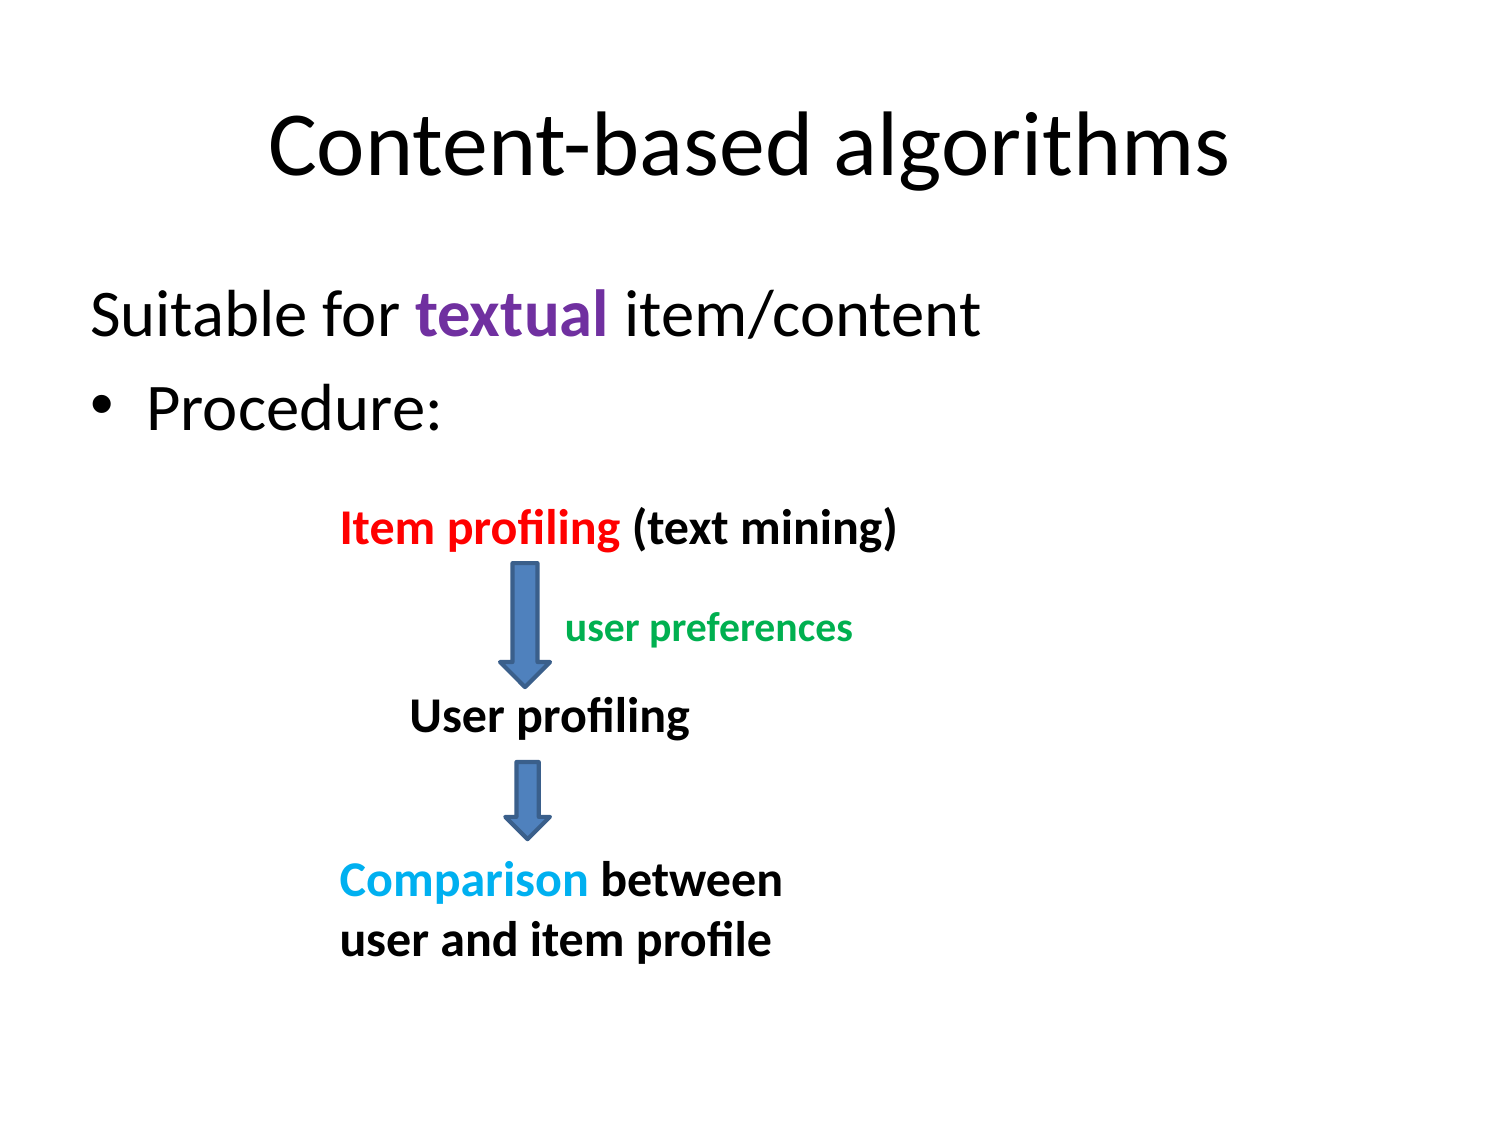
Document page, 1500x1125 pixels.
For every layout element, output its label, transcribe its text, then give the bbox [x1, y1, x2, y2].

list Suitable for textual item/content Procedure: [75, 262, 1425, 1005]
text_box Item profiling (text mining) [324, 487, 954, 563]
text_box [498, 561, 552, 690]
text_box user preferences [549, 592, 1113, 658]
text_box Comparison between user and item profile [324, 839, 834, 974]
text_box User profiling [394, 674, 958, 750]
title Content-based algorithms [75, 45, 1425, 233]
text_box [503, 759, 552, 842]
